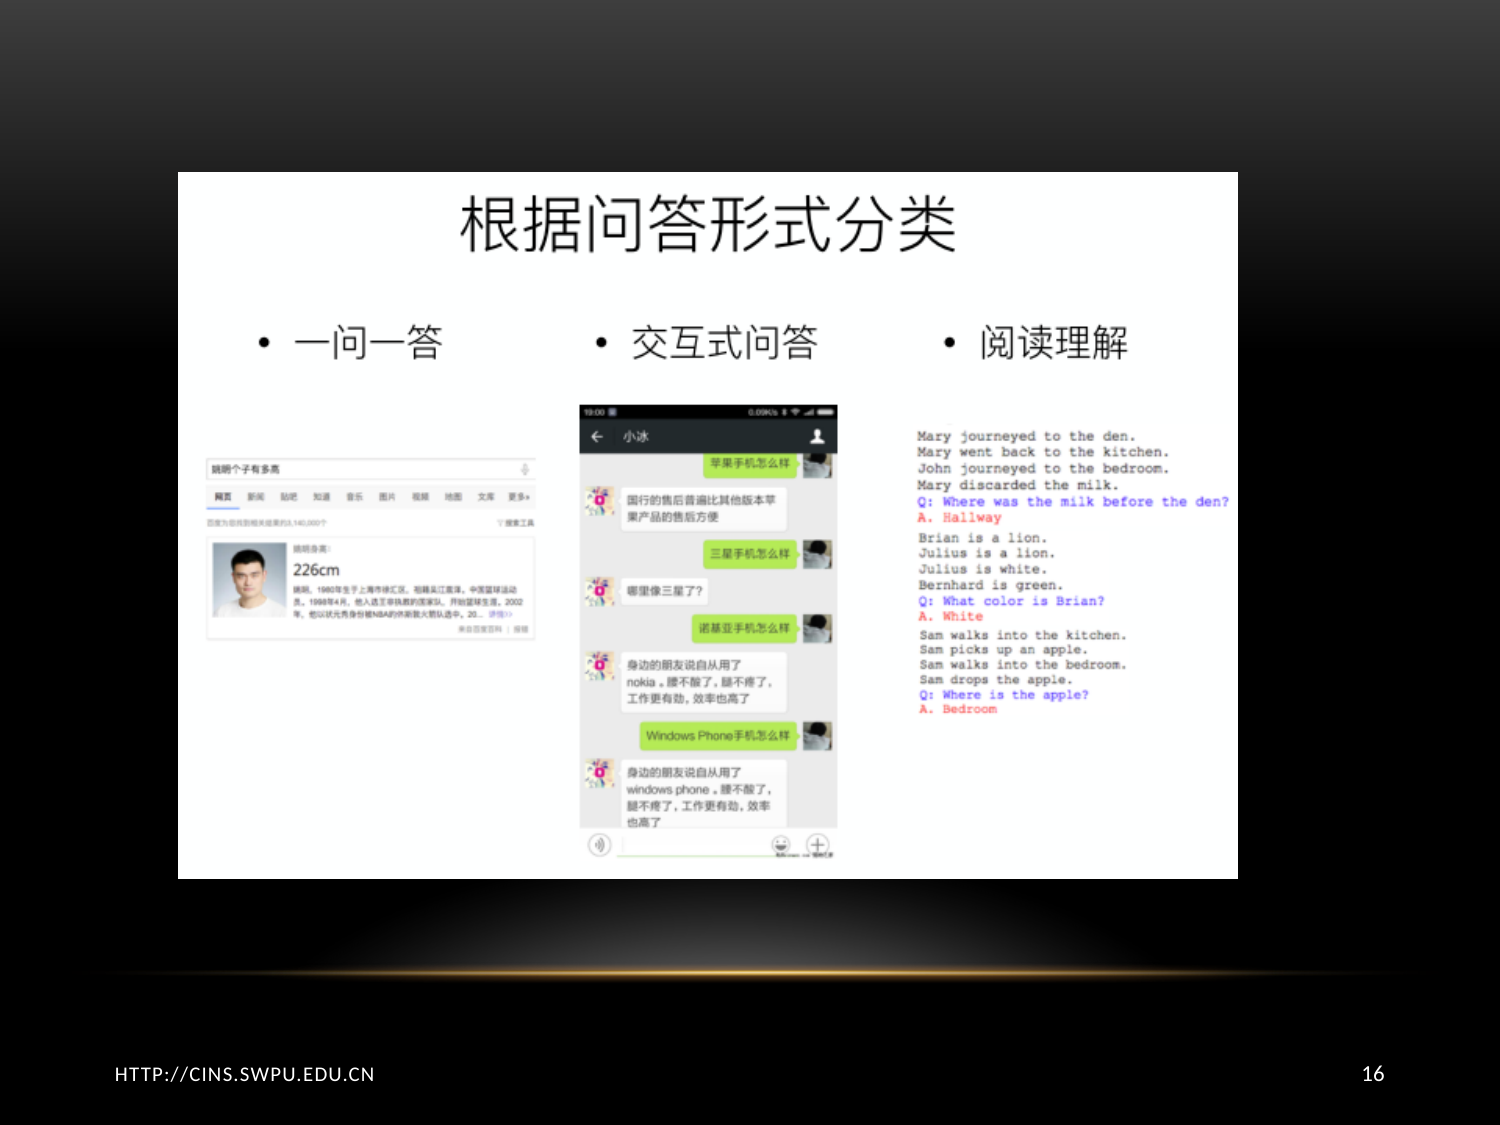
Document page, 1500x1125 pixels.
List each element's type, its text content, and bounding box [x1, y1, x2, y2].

slide_number 16 [1237, 1042, 1400, 1103]
picture [0, 0, 1500, 1125]
footer http://cins.swpu.edu.cn [99, 1042, 575, 1103]
